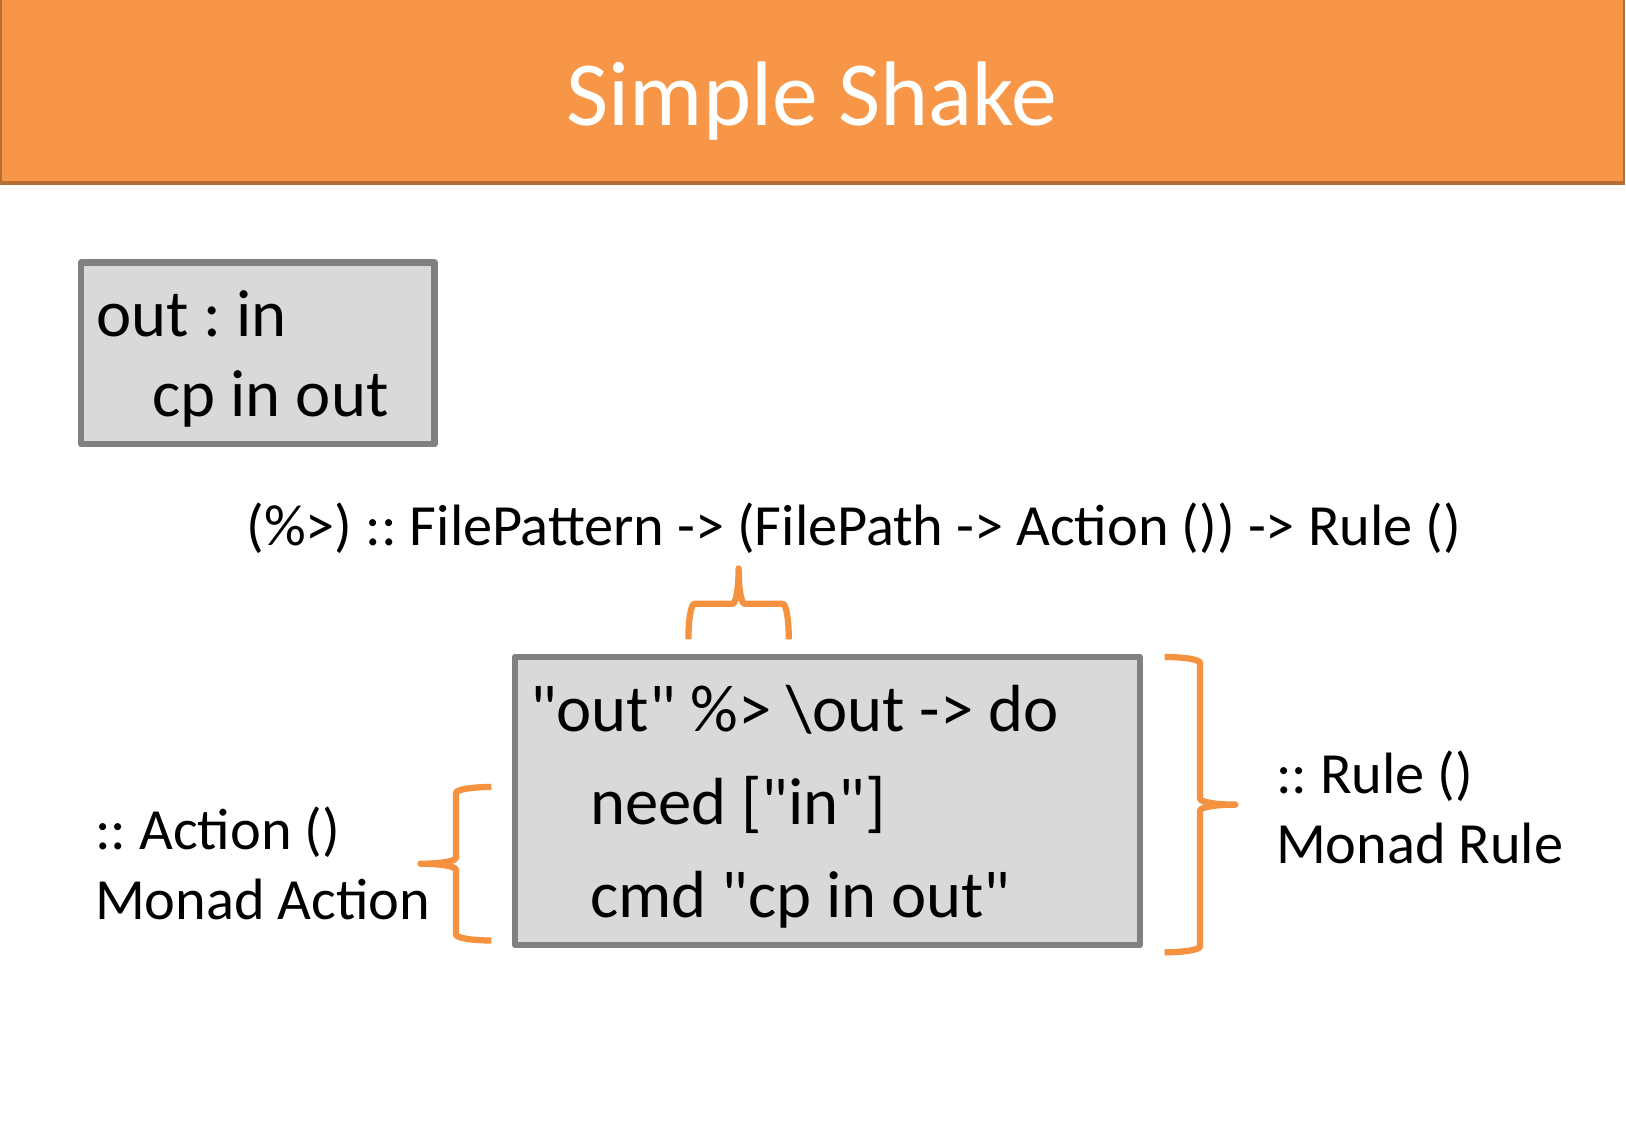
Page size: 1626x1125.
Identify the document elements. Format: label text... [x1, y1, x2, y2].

title Simple Shake [0, 0, 1625, 185]
text_box [687, 567, 790, 640]
text_box [1164, 656, 1237, 954]
text_box [446, 786, 492, 942]
list out : in cp in out [81, 262, 435, 445]
text_box :: Action () Monad Action [80, 783, 446, 939]
text_box (%>) :: FilePattern -> (FilePath -> Action ()) -> Rule () [231, 479, 1478, 565]
text_box :: Rule () Monad Rule [1261, 727, 1579, 883]
text_box "out" %> \out -> do need ["in"] cmd "cp in out" [514, 656, 1140, 946]
